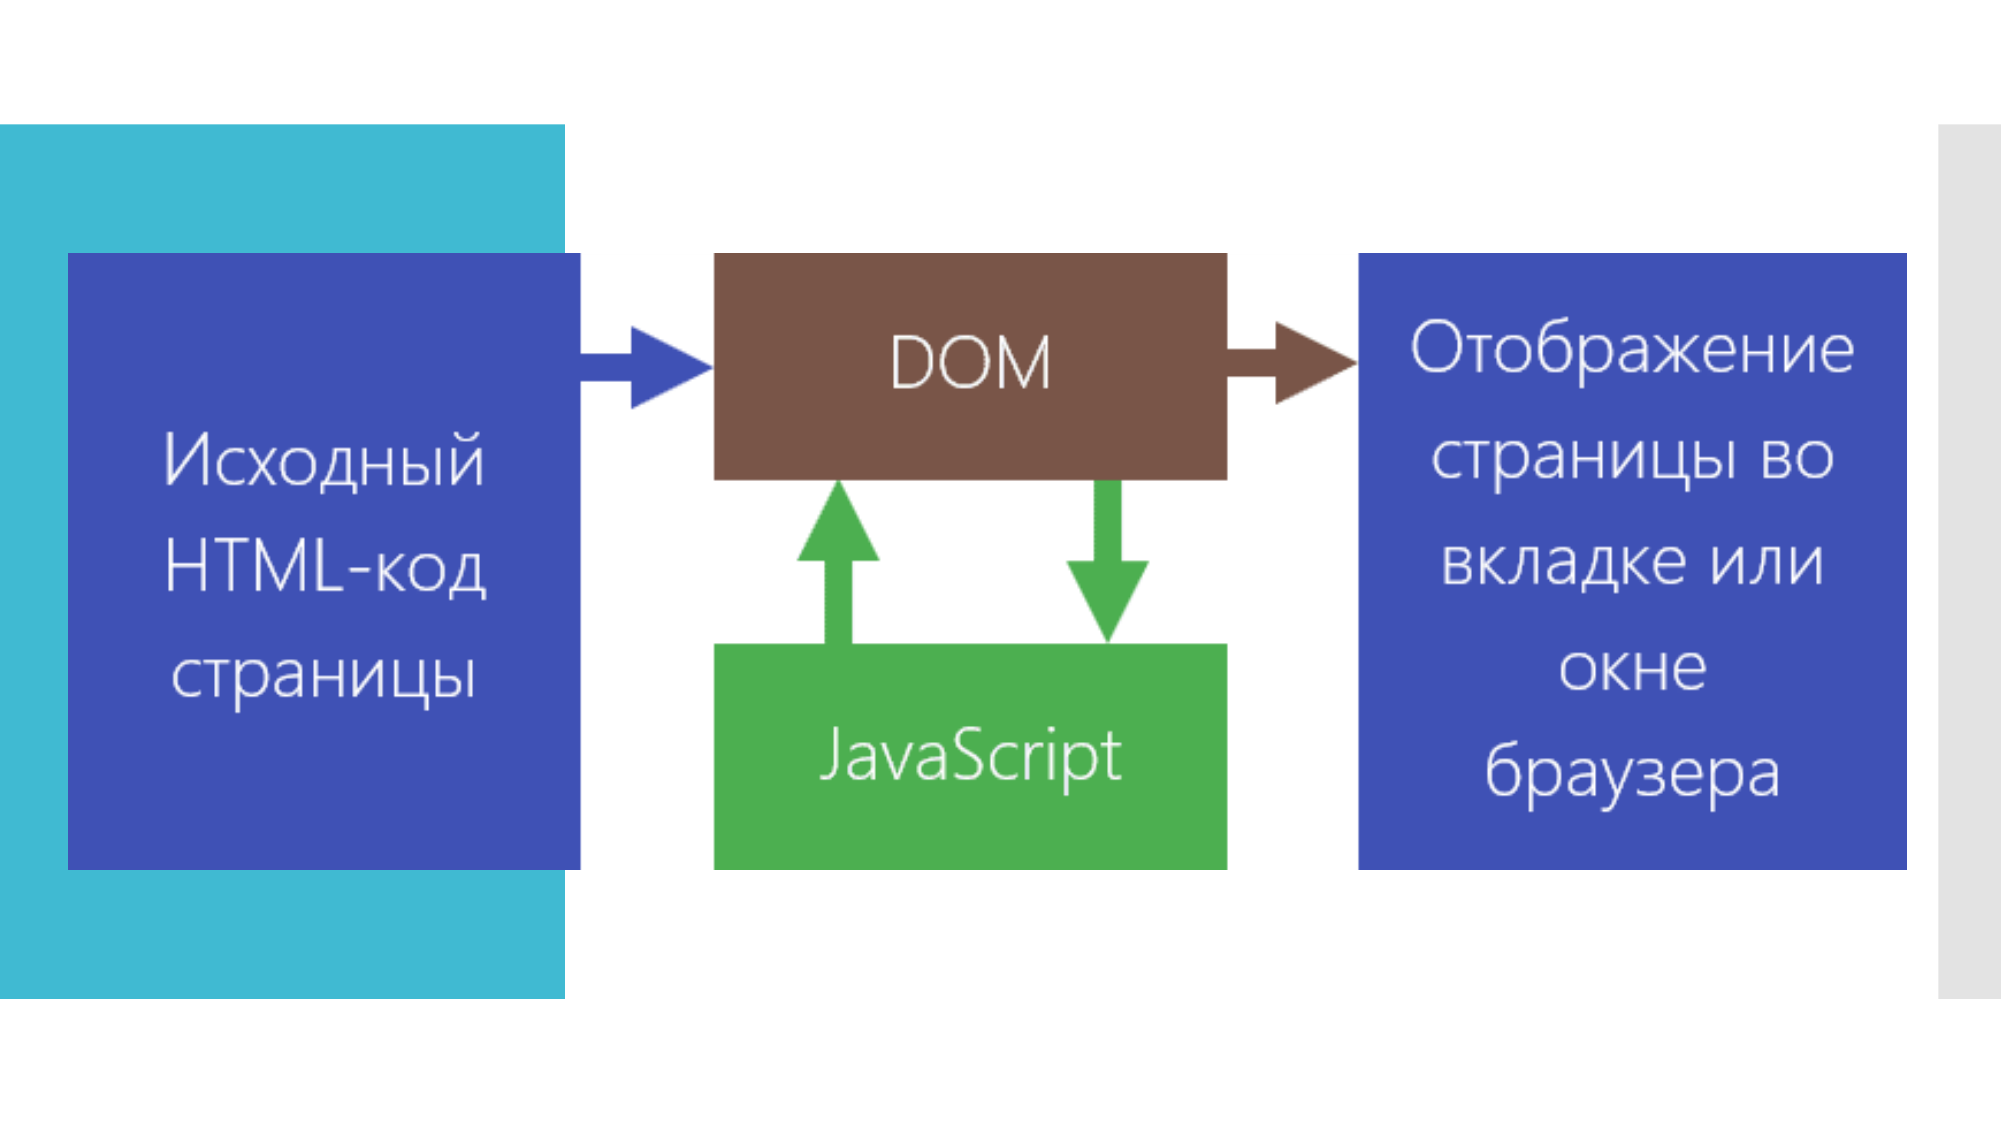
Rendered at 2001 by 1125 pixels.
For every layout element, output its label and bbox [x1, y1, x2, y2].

picture [67, 253, 1907, 871]
